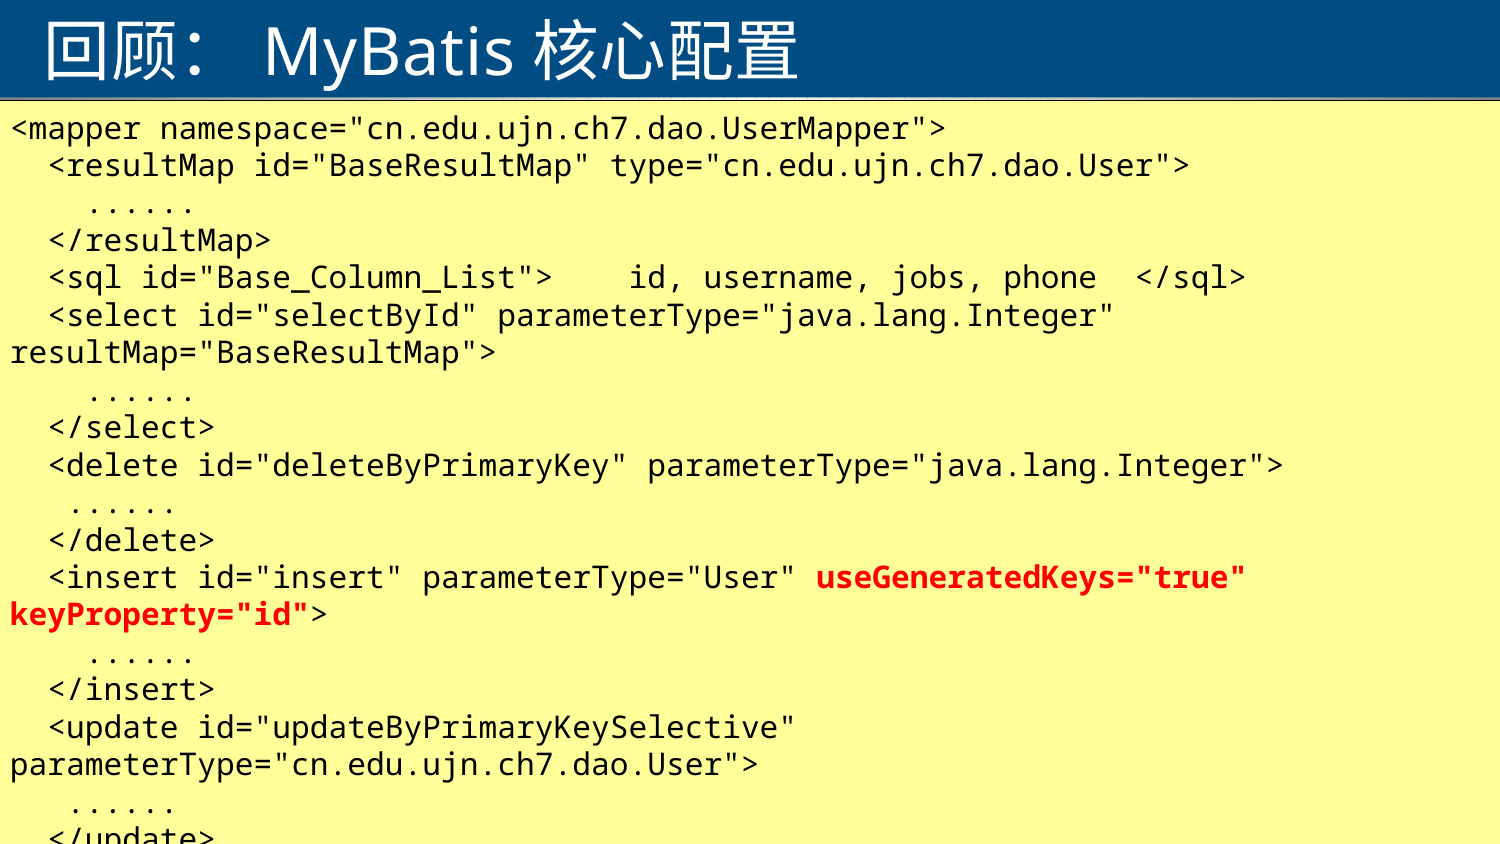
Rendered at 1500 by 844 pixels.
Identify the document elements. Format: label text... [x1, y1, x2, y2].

title 回顾：MyBatis核心配置 [0, 0, 1500, 98]
text_box <mapper namespace="cn.edu.ujn.ch7.dao.UserMapper"> <resultMap id="BaseResultMap" type="cn.edu.ujn.ch7.dao.User"> ...... </resultMap> <sql id="Base_Column_List"> id, username, jobs, phone </sql> <select id="selectById" parameterType="java.lang.Integer" resultMap="BaseResultMap"> ...... </select> <delete id="deleteByPrimaryKey" parameterType="java.lang.Integer"> ...... </delete> <insert id="insert" parameterType="User" useGeneratedKeys="true" keyProperty="id"> ...... </insert> <update id="updateByPrimaryKeySelective" parameterType="cn.edu.ujn.ch7.dao.User"> ...... </update> </mapper> [0, 100, 1500, 844]
